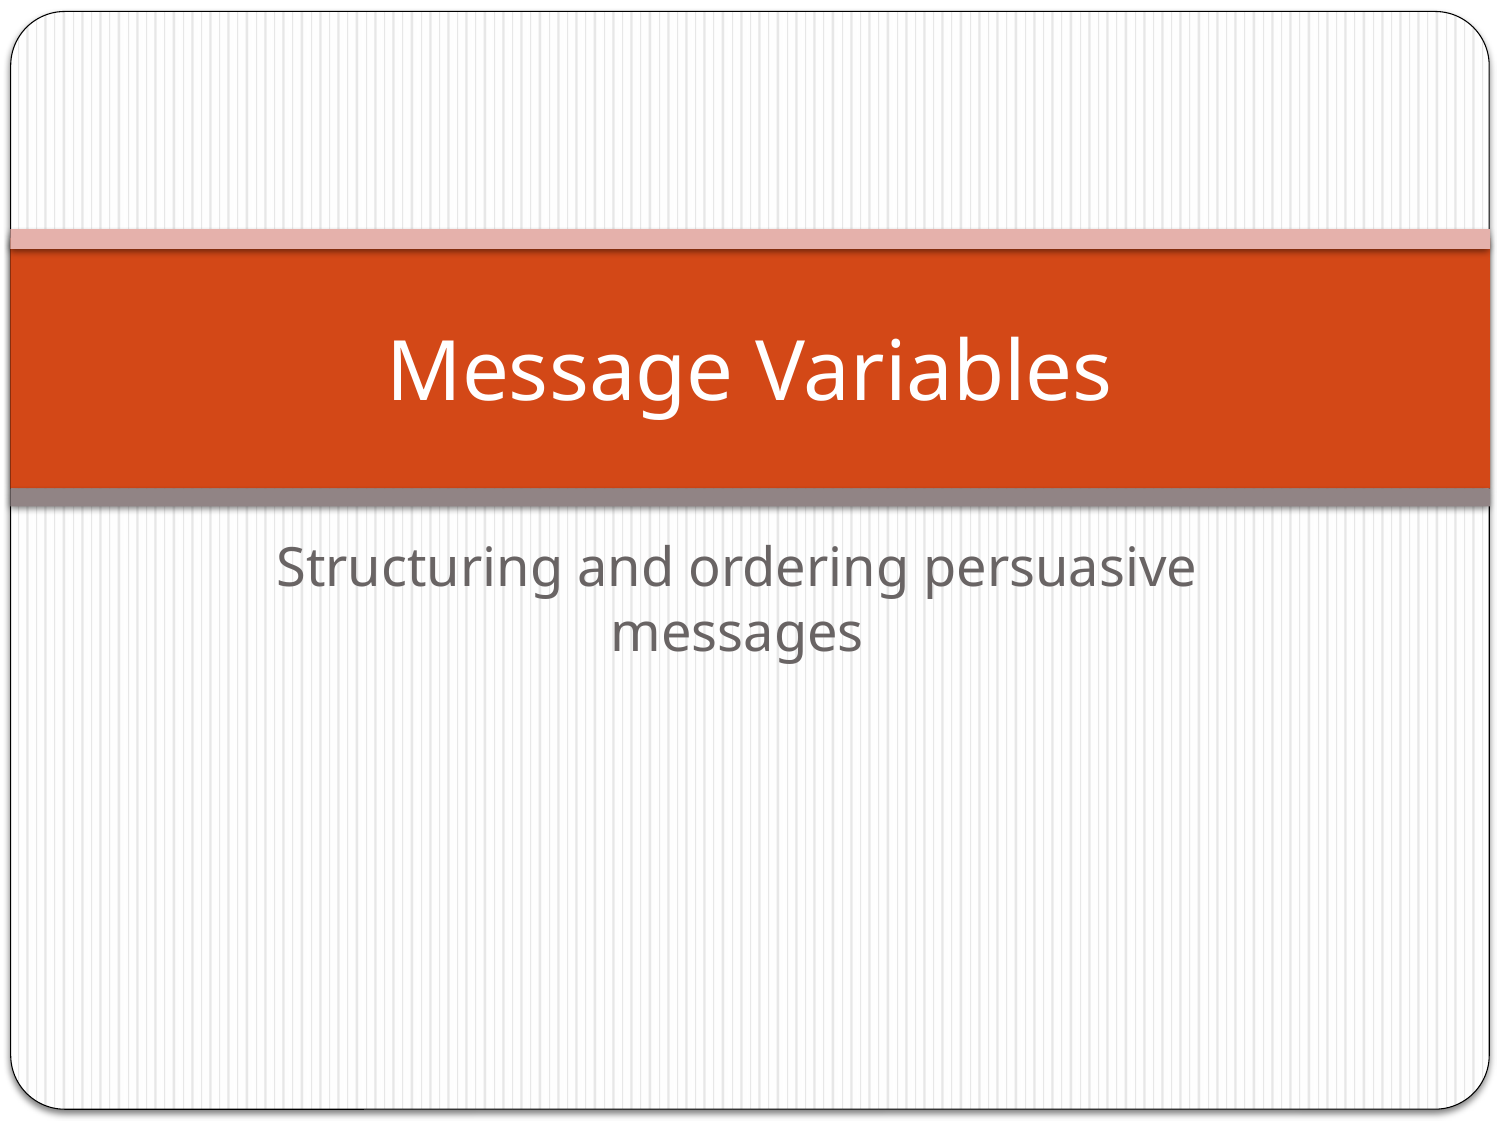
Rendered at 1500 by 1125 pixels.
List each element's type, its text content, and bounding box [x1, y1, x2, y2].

subtitle Structuring and ordering persuasive messages [212, 525, 1263, 788]
title Message Variables [75, 247, 1425, 489]
